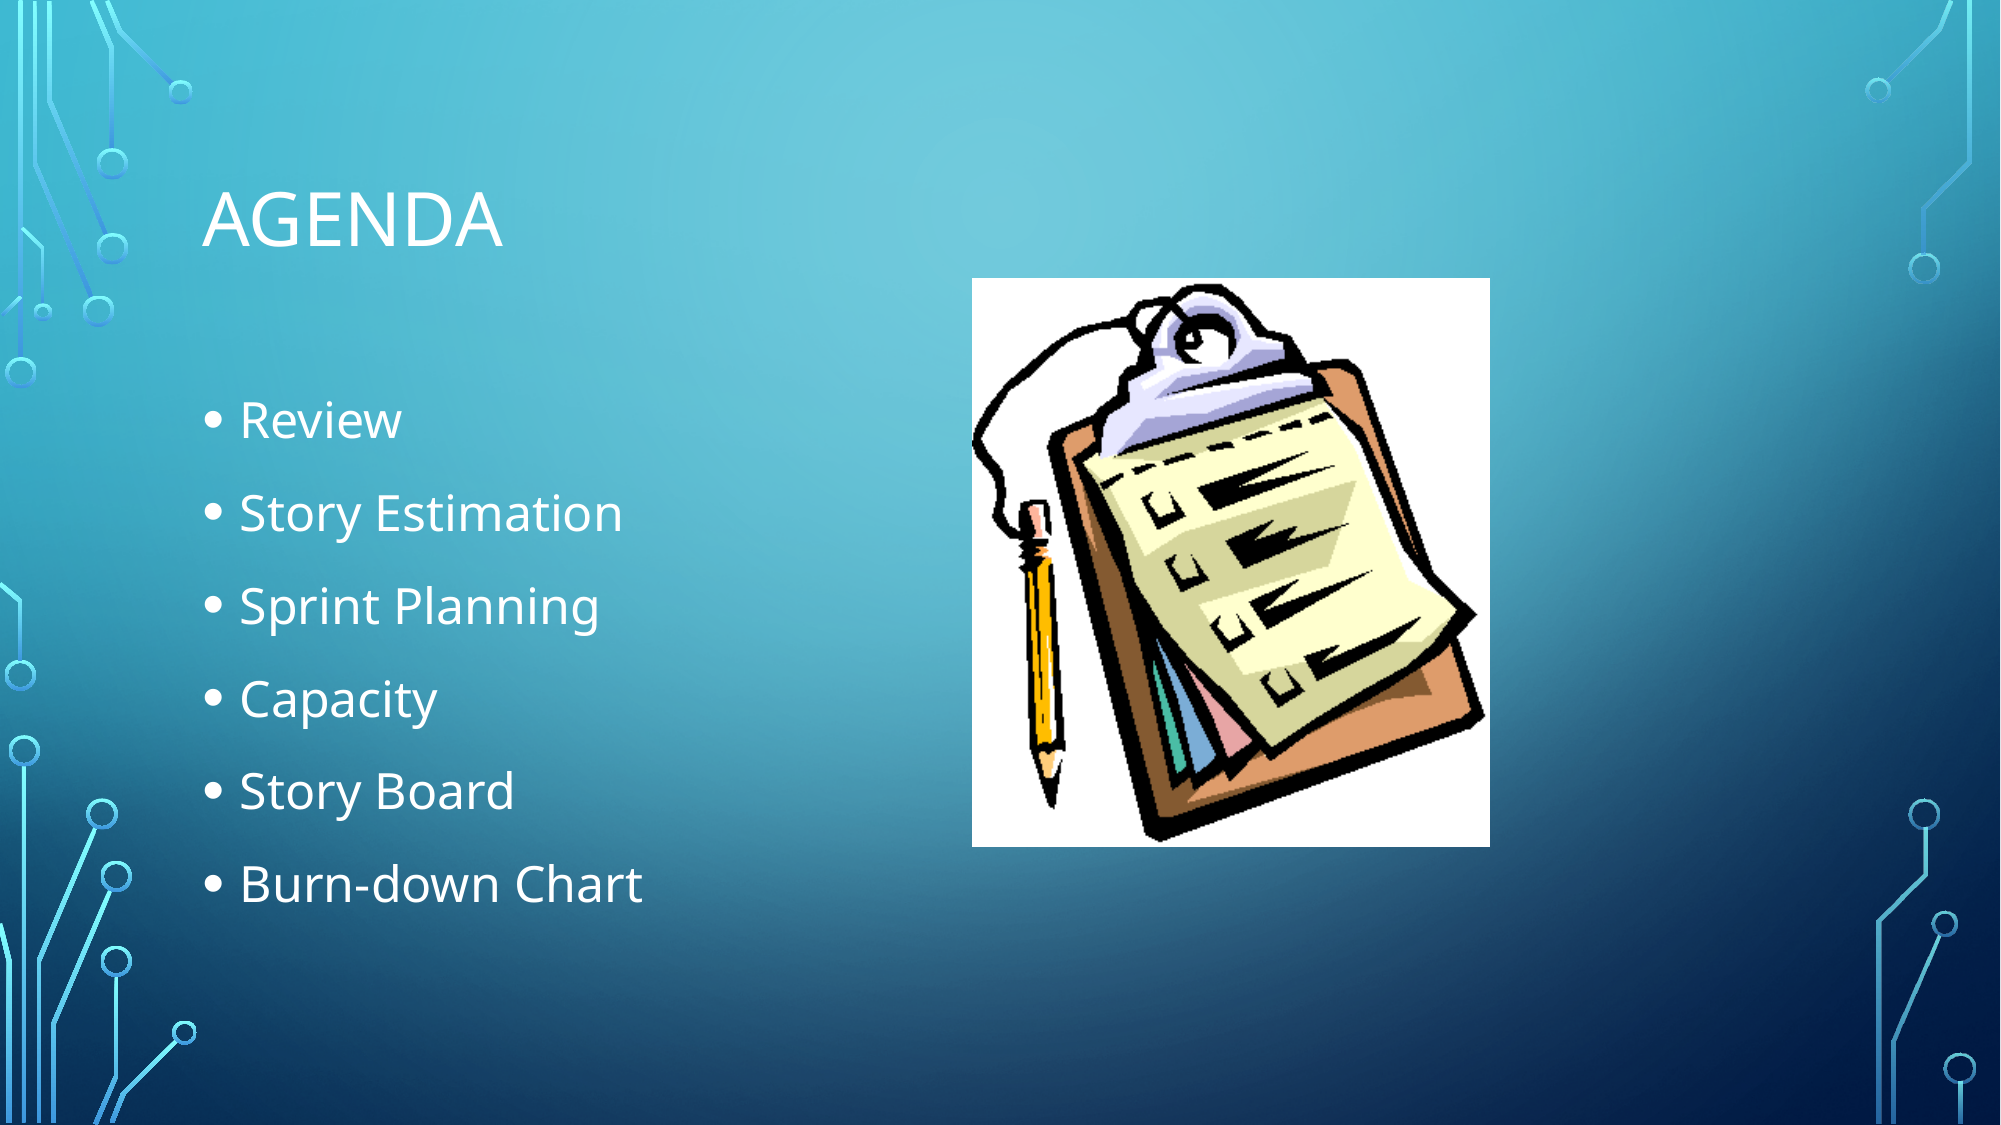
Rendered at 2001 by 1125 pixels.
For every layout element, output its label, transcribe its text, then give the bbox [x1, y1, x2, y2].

title Agenda [187, 101, 1813, 344]
list Review Story Estimation Sprint Planning Capacity Story Board Burn-down Chart [187, 369, 1813, 950]
picture [972, 277, 1490, 848]
